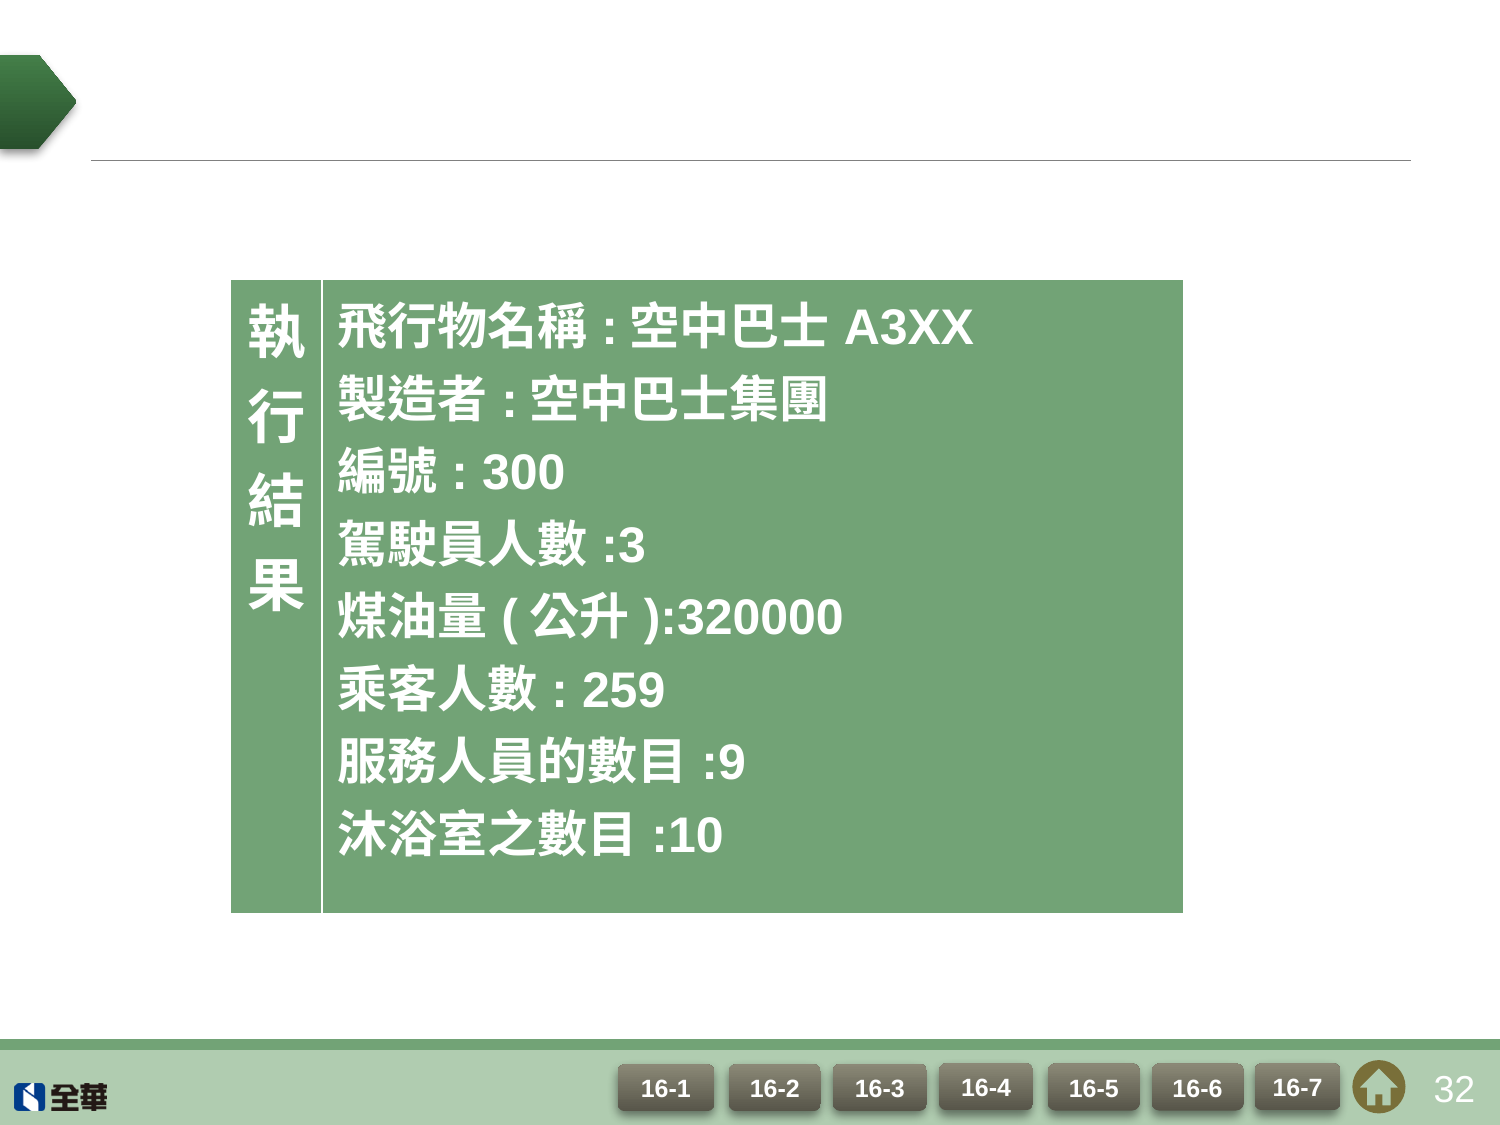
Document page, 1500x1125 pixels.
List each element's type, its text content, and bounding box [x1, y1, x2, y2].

slide_number 32 [1376, 1057, 1491, 1118]
table_header 飛行物名稱:空中巴士A3XX 製造者:空中巴士集團 編號: 300 駕駛員人數:3 煤油量(公升):320000 乘客人數: 259 服務人員的數目:9 沐浴室之數目:10 [323, 280, 1183, 913]
table_header 執 行 結 果 [231, 280, 321, 913]
picture [14, 1083, 107, 1111]
